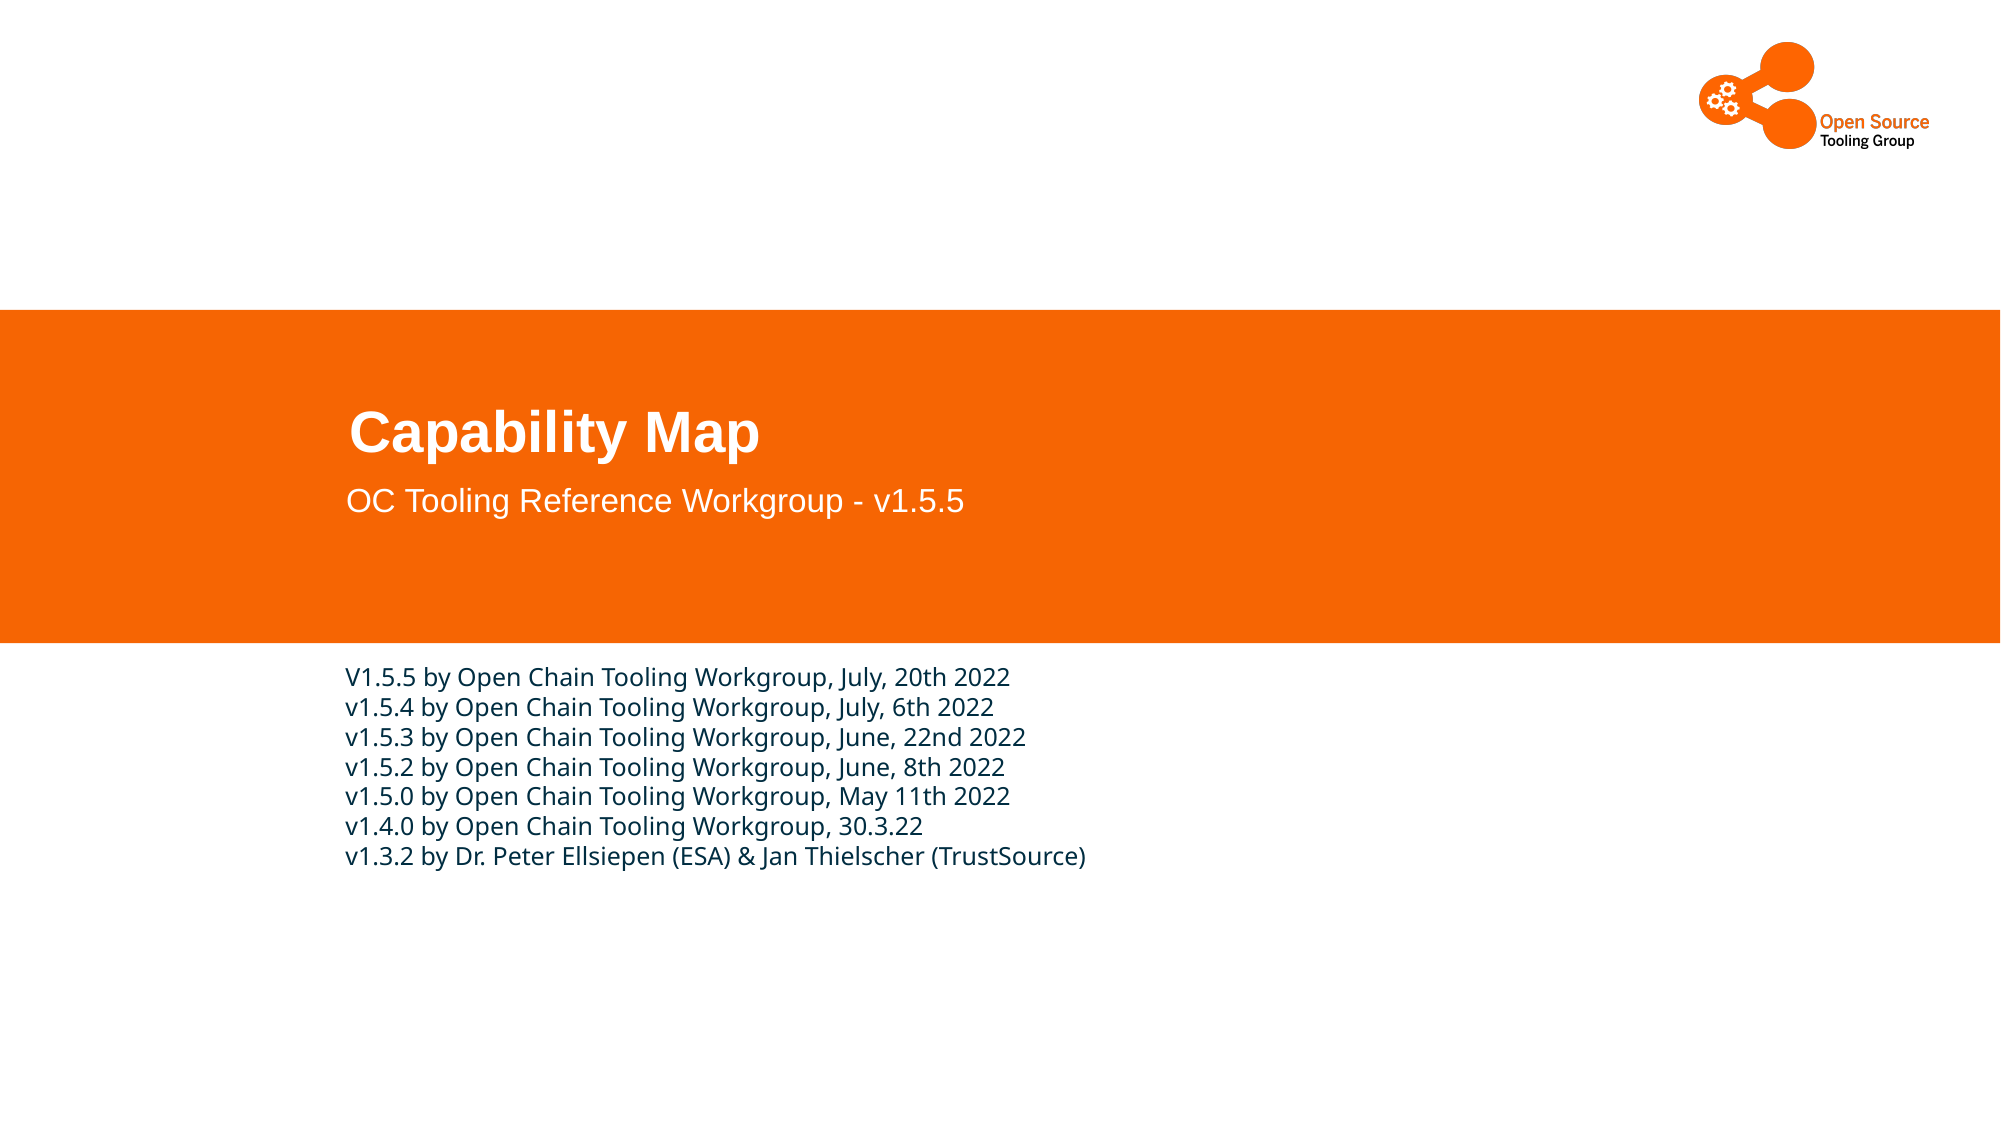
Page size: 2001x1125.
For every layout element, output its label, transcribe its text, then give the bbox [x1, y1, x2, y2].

text_box V1.5.5 by Open Chain Tooling Workgroup, July, 20th 2022 v1.5.4 by Open Chain Tooling Workgroup, July, 6th 2022 v1.5.3 by Open Chain Tooling Workgroup, June, 22nd 2022 v1.5.2 by Open Chain Tooling Workgroup, June, 8th 2022 v1.5.0 by Open Chain Tooling Workgroup, May 11th 2022 v1.4.0 by Open Chain Tooling Workgroup, 30.3.22 v1.3.2 by Dr. Peter Ellsiepen (ESA) & Jan Thielscher (TrustSource) [337, 653, 1095, 879]
title Capability Map [341, 329, 1684, 474]
subtitle OC Tooling Reference Workgroup - v1.5.5 [338, 476, 1732, 601]
picture [1699, 42, 1929, 149]
